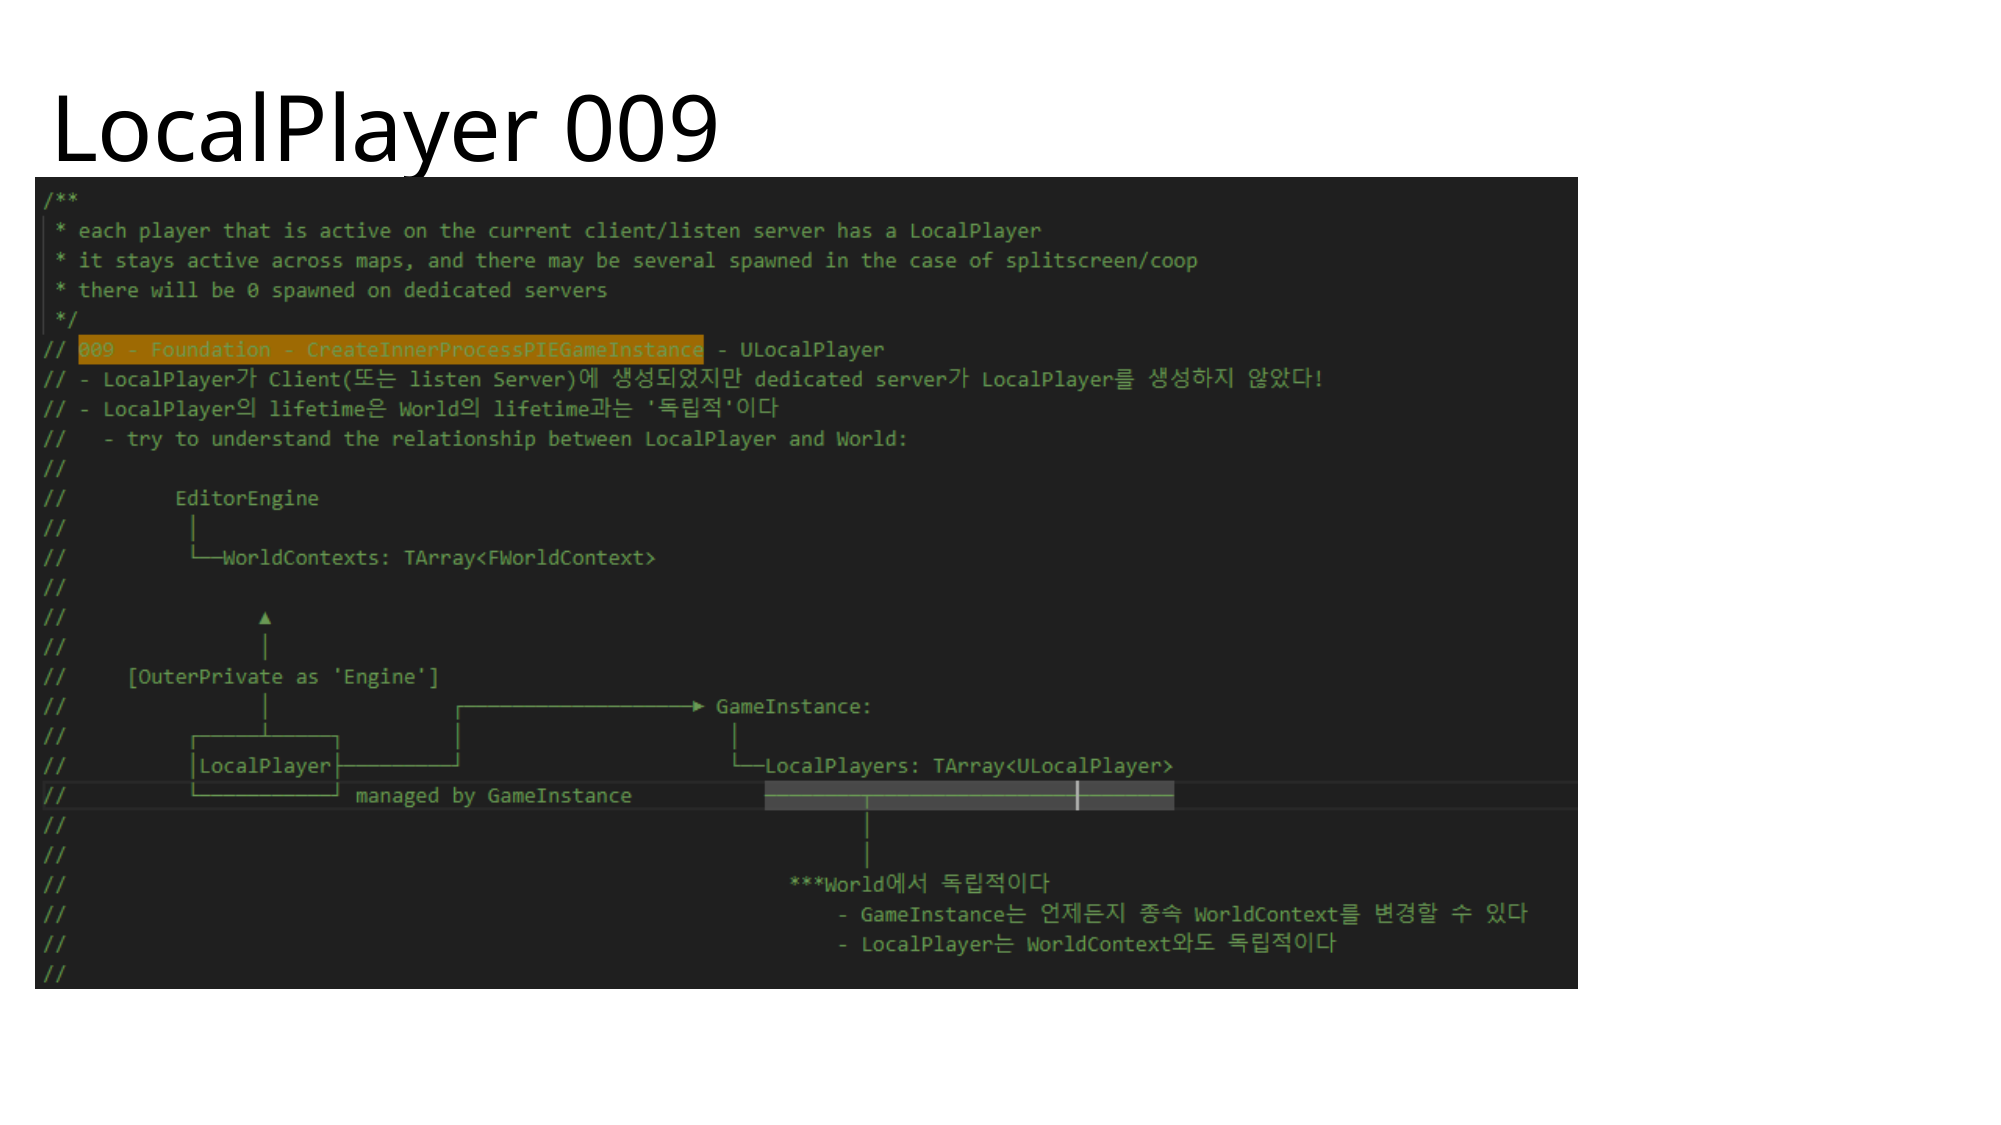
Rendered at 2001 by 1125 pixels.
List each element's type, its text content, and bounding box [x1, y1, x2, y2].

text_box LocalPlayer 009 [34, 67, 1760, 195]
picture [34, 177, 1578, 989]
